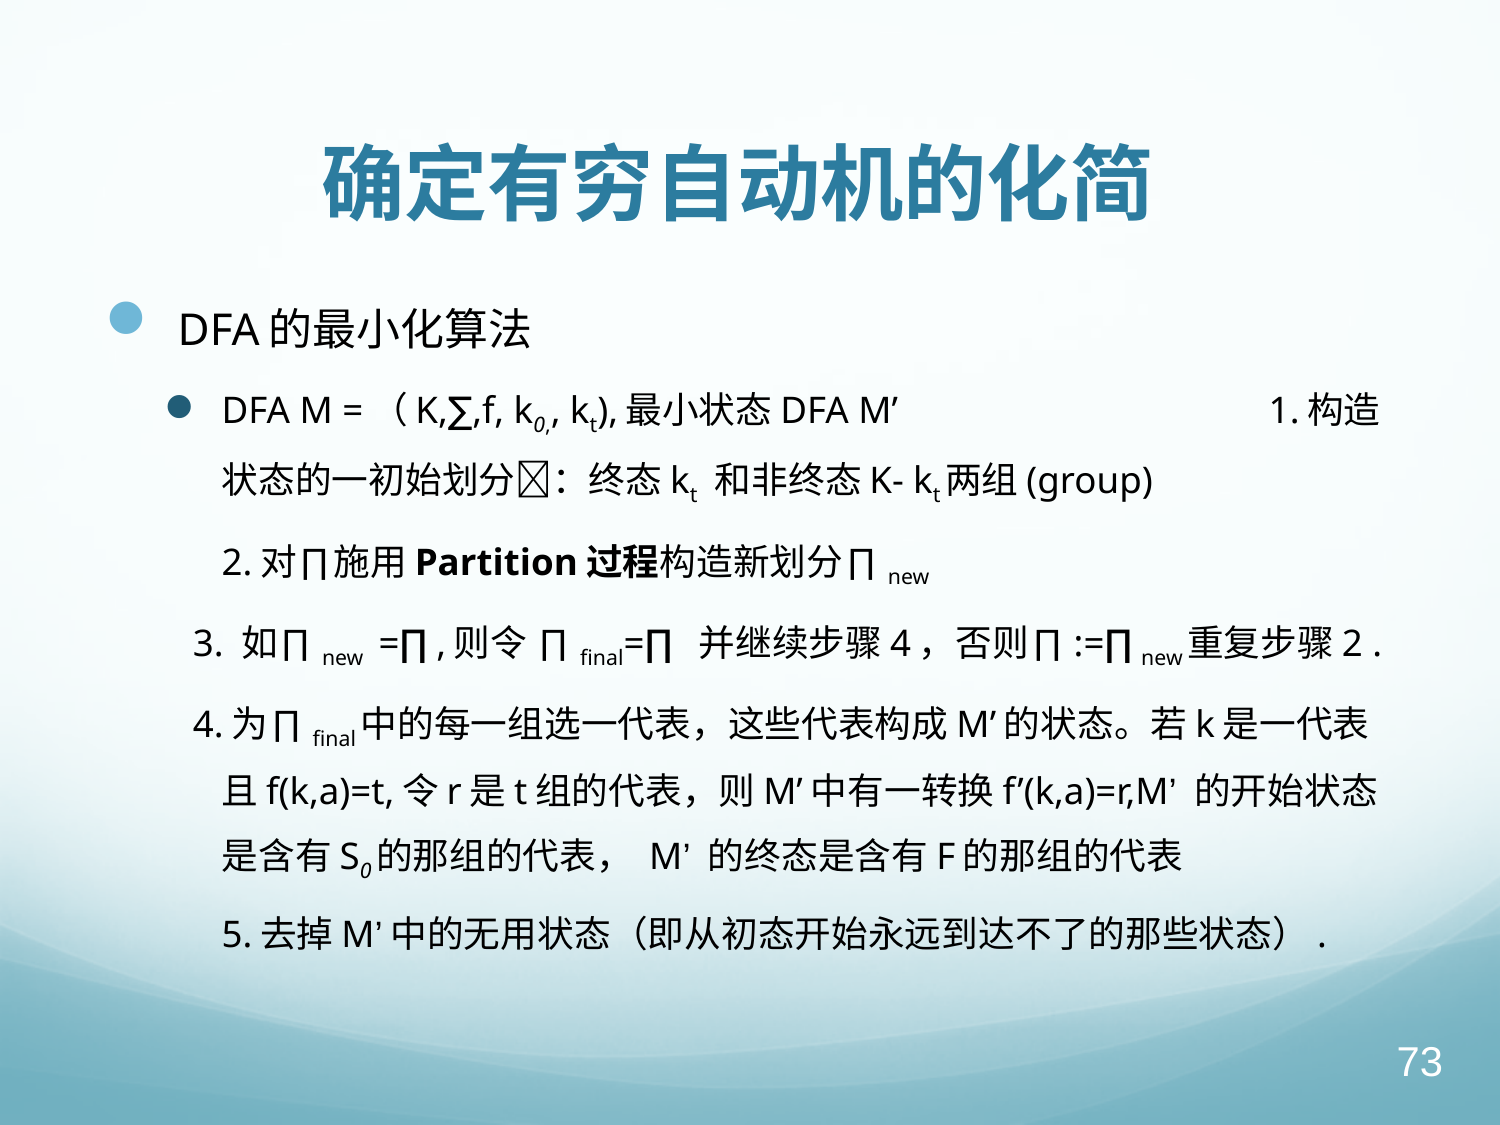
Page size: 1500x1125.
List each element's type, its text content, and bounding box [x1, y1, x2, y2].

title 确定有穷自动机的化简 [99, 87, 1375, 262]
list DFA的最小化算法 DFA M =（K,∑,f, k0,, kt),最小状态DFA M’ 1.构造状态的一初始划分：终态kt 和非终态K- kt两组(group) 2.对∏施用Partition过程构造新划分∏new 3. 如∏new =∏,则令 ∏final=∏ 并继续步骤4，否则∏:=∏new重复步骤2 . 4.为∏final中的每一组选一代表，这些代表构成M’的状态。若k是一代表且f(k,a)=t,令r是t组的代表，则M’中有一转换f’(k,a)=r,M’ 的开始状态是含有S0的那组的代表， M’ 的终态是含有F的那组的代表 5.去掉M’中的无用状态（即从初态开始永远到达不了的那些状态）. [90, 262, 1410, 975]
slide_number 73 [1295, 1029, 1459, 1090]
